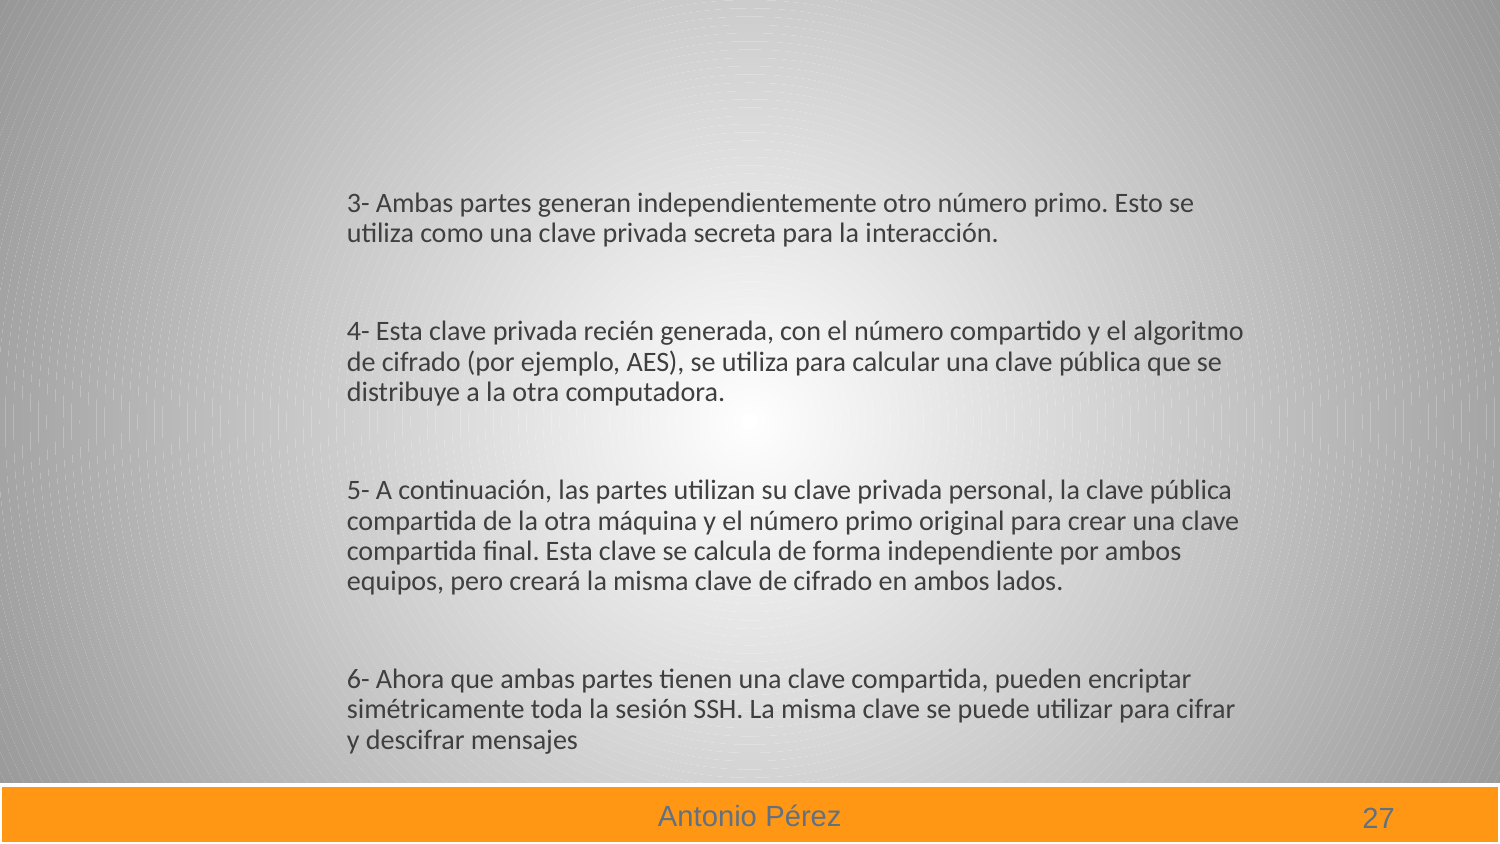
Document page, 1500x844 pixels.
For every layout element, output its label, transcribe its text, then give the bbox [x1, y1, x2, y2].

list 3- Ambas partes generan independientemente otro número primo. Esto se utiliza como una clave privada secreta para la interacción. 4- Esta clave privada recién generada, con el número compartido y el algoritmo de cifrado (por ejemplo, AES), se utiliza para calcular una clave pública que se distribuye a la otra computadora. 5- A continuación, las partes utilizan su clave privada personal, la clave pública compartida de la otra máquina y el número primo original para crear una clave compartida final. Esta clave se calcula de forma independiente por ambos equipos, pero creará la misma clave de cifrado en ambos lados. 6- Ahora que ambas partes tienen una clave compartida, pueden encriptar simétricamente toda la sesión SSH. La misma clave se puede utilizar para cifrar y descifrar mensajes [290, 182, 1247, 689]
